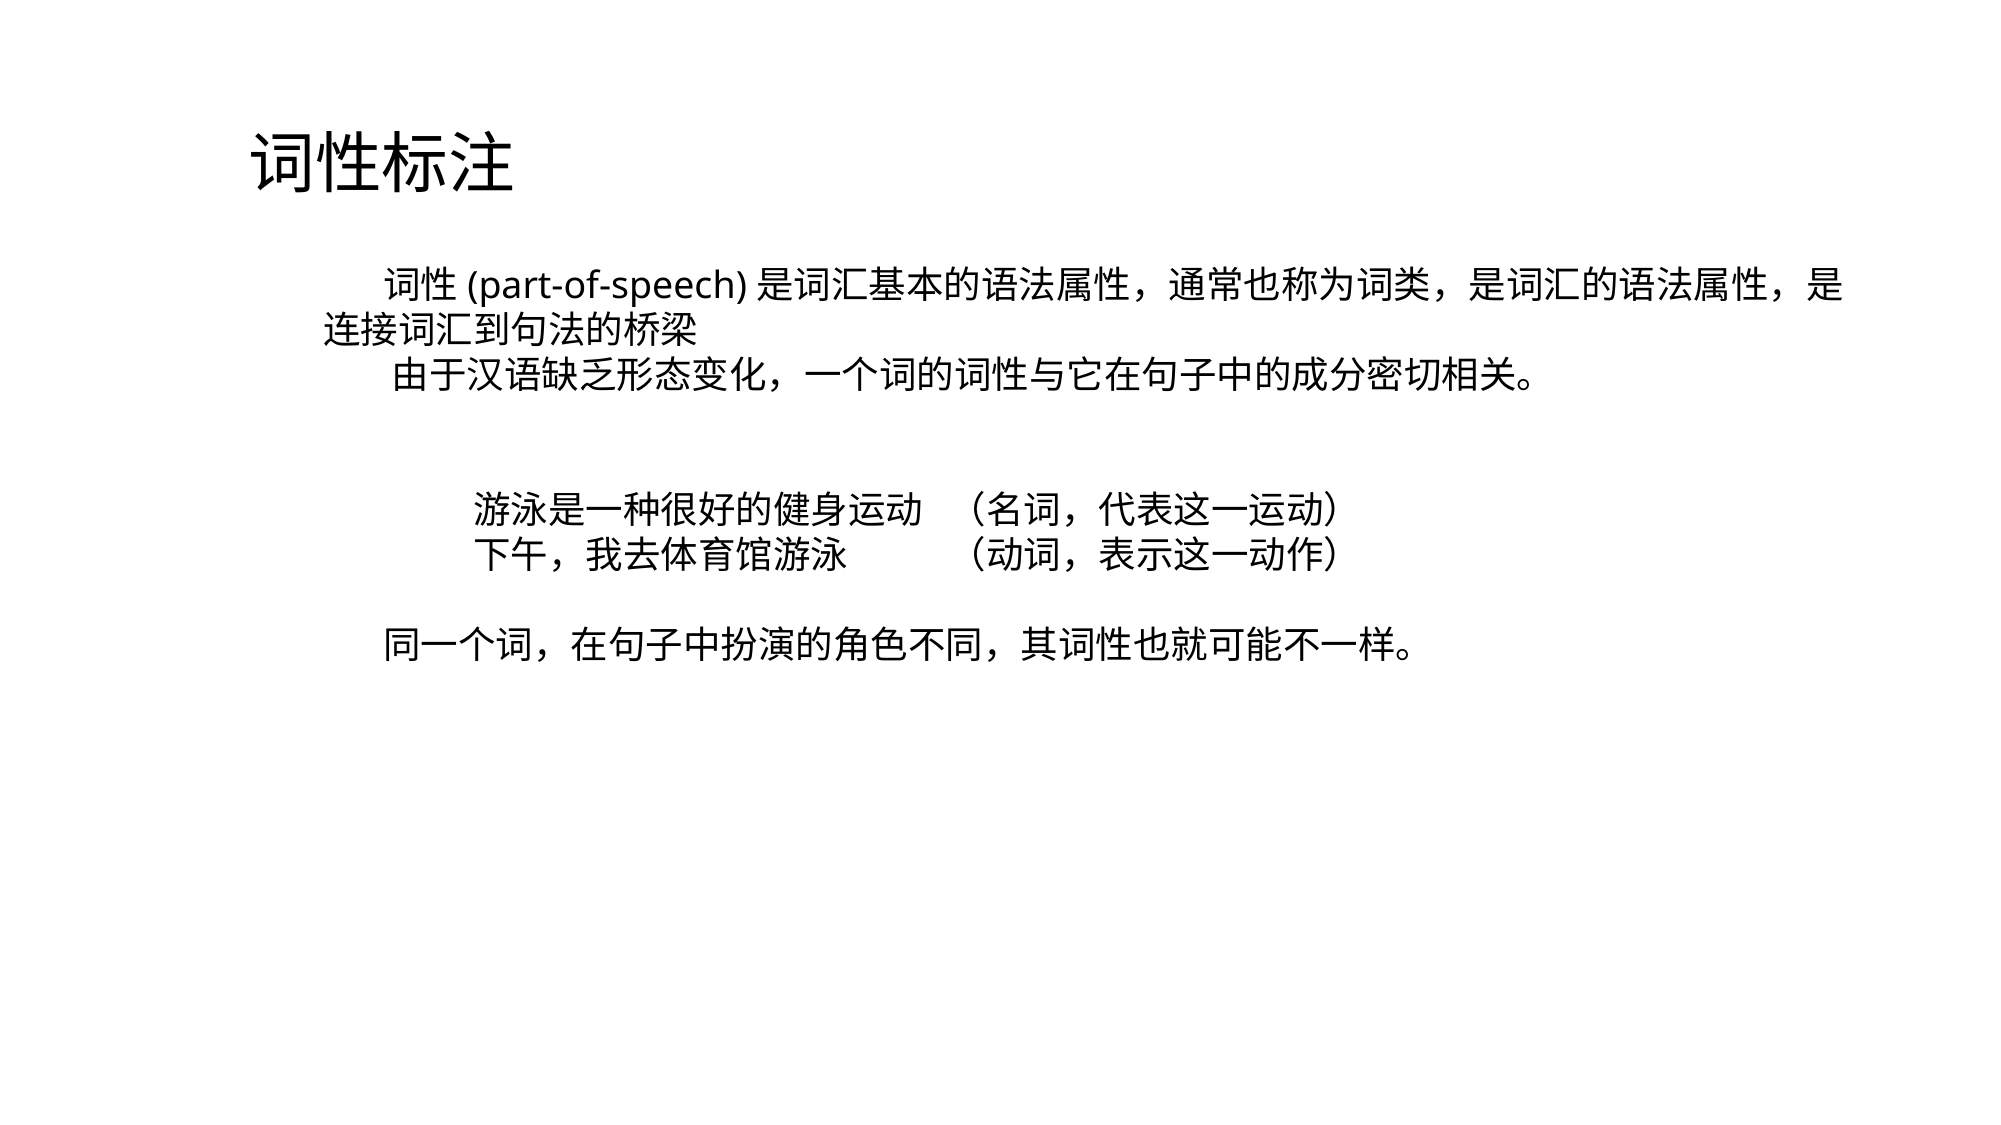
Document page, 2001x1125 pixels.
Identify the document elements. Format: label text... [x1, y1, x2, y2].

text_box 词性标注 [233, 113, 704, 209]
text_box 词性(part-of-speech)是词汇基本的语法属性，通常也称为词类，是词汇的语法属性，是连接词汇到句法的桥梁 由于汉语缺乏形态变化，一个词的词性与它在句子中的成分密切相关。 游泳是一种很好的健身运动 （名词，代表这一运动） 下午，我去体育馆游泳 （动词，表示这一动作） 同一个词，在句子中扮演的角色不同，其词性也就可能不一样。 [308, 253, 1864, 854]
